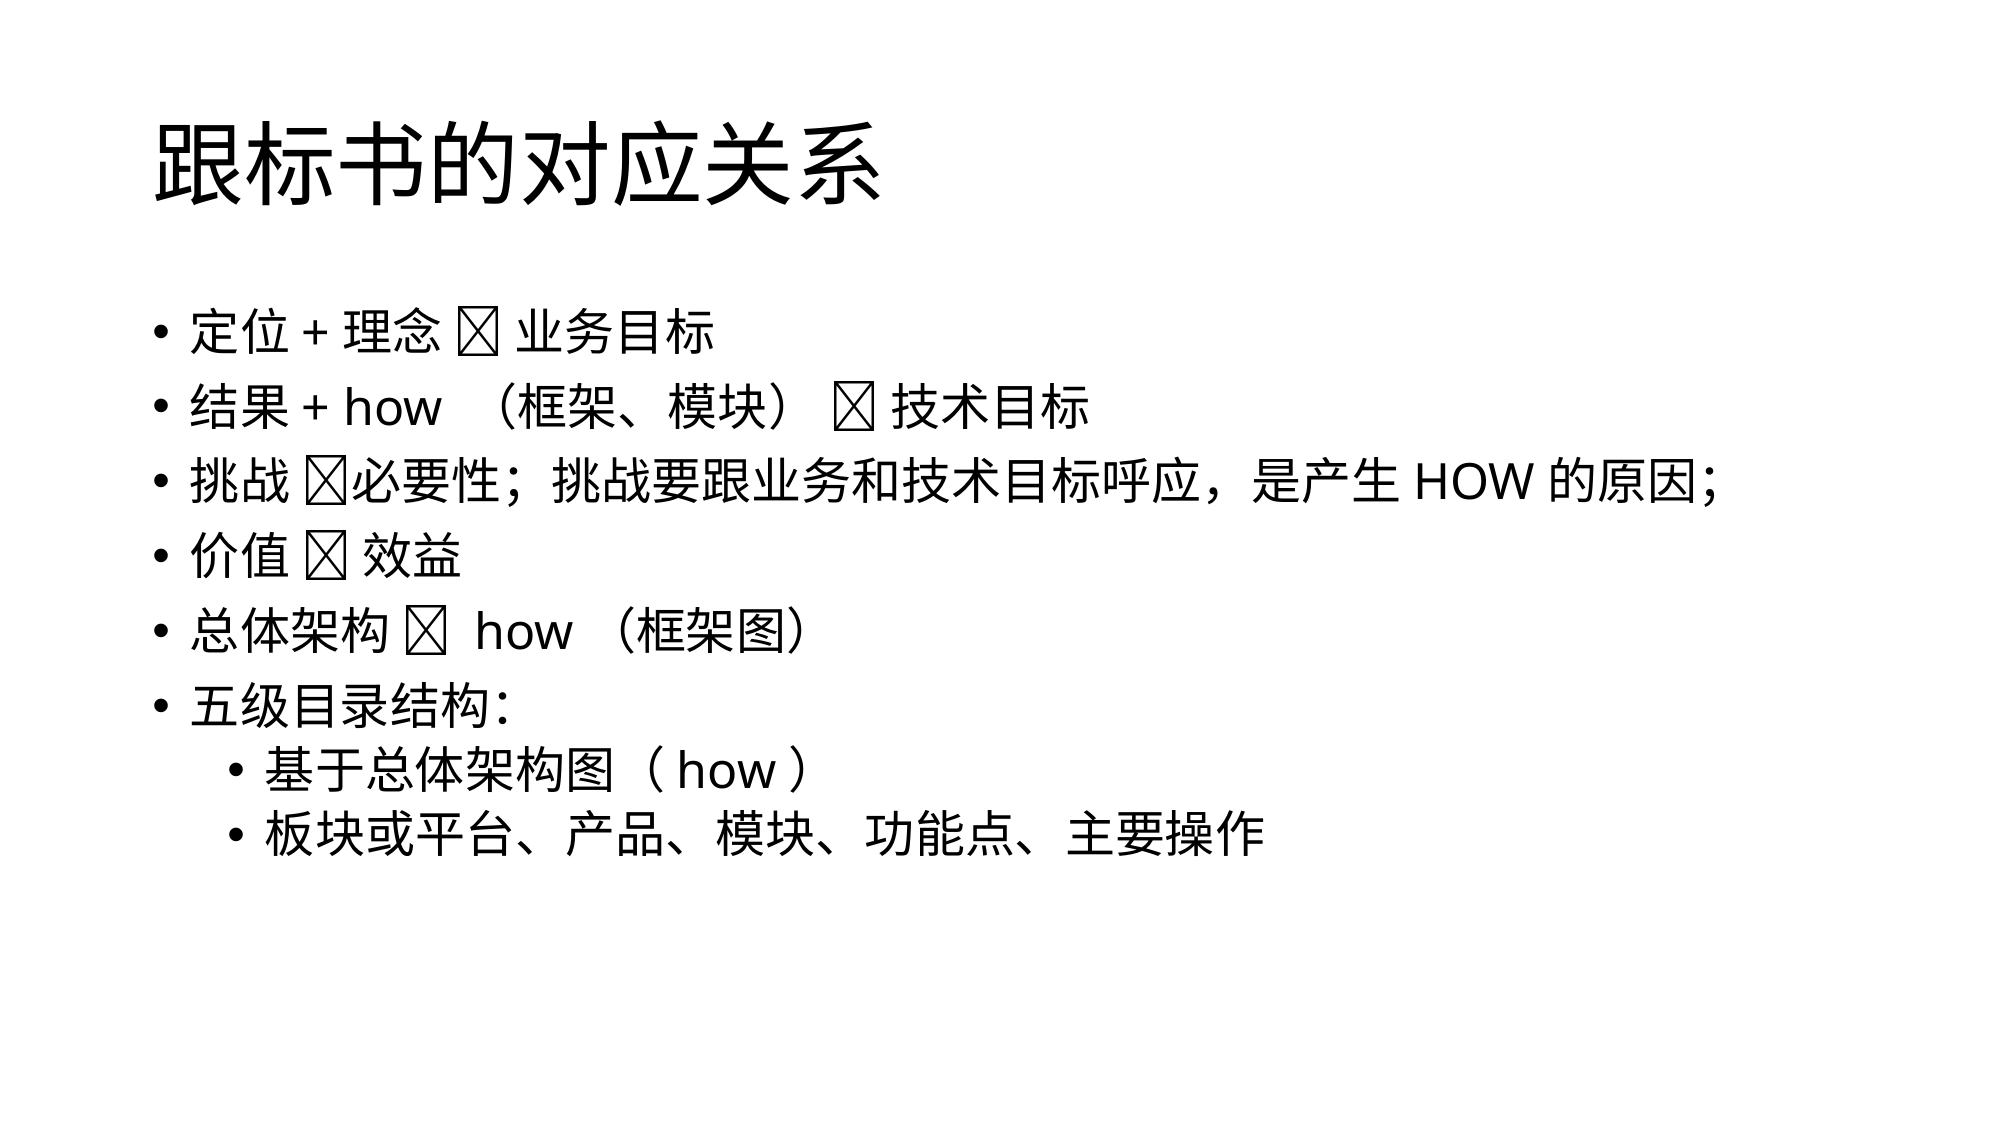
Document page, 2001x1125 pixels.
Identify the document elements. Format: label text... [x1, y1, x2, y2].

list 定位+理念  业务目标 结果+ how （框架、模块）  技术目标 挑战 必要性；挑战要跟业务和技术目标呼应，是产生HOW的原因； 价值  效益 总体架构  how（框架图） 五级目录结构： 基于总体架构图（how） 板块或平台、产品、模块、功能点、主要操作 [137, 299, 1863, 1014]
title 跟标书的对应关系 [137, 59, 1863, 278]
